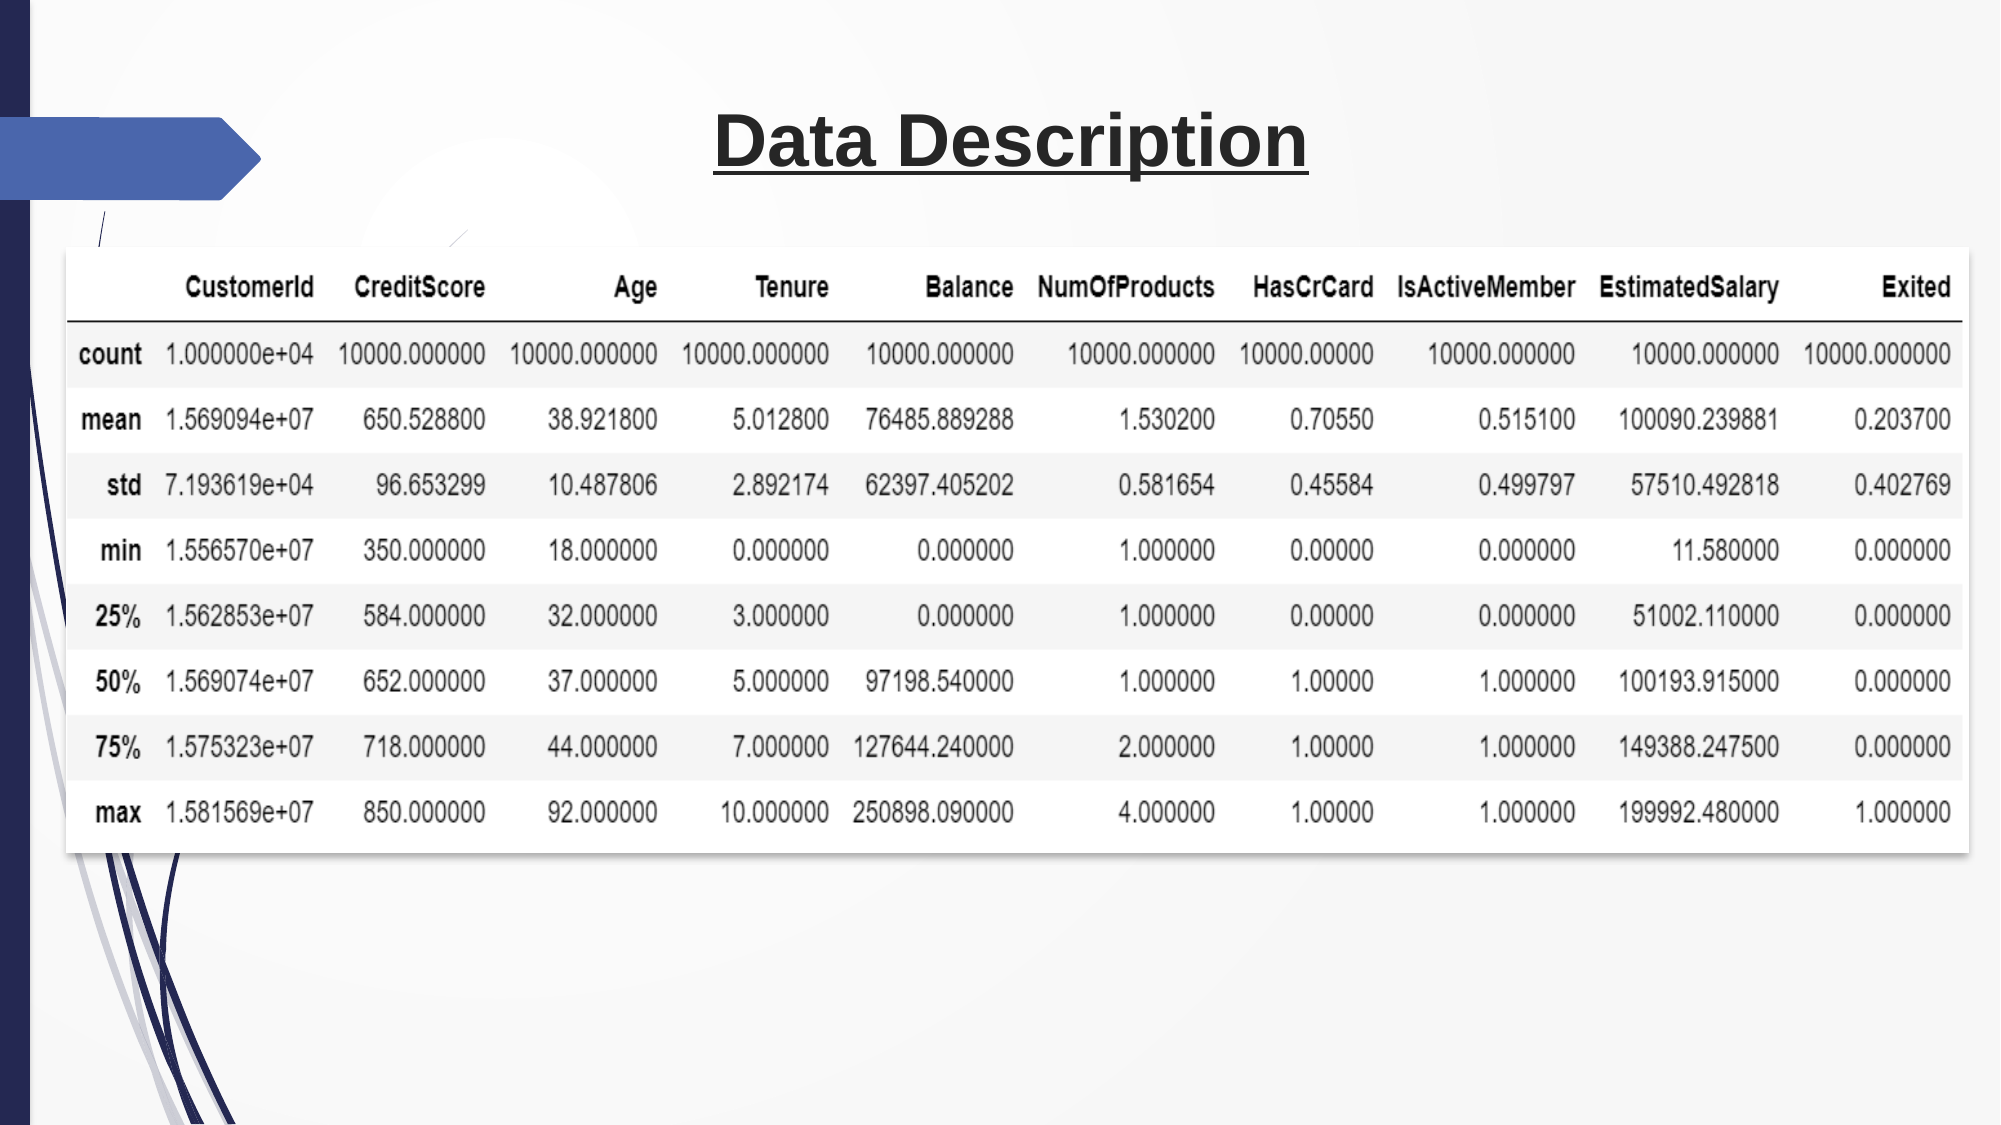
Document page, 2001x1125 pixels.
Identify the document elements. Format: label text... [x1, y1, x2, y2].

title Data Description [675, 84, 1347, 246]
picture [65, 247, 1970, 853]
